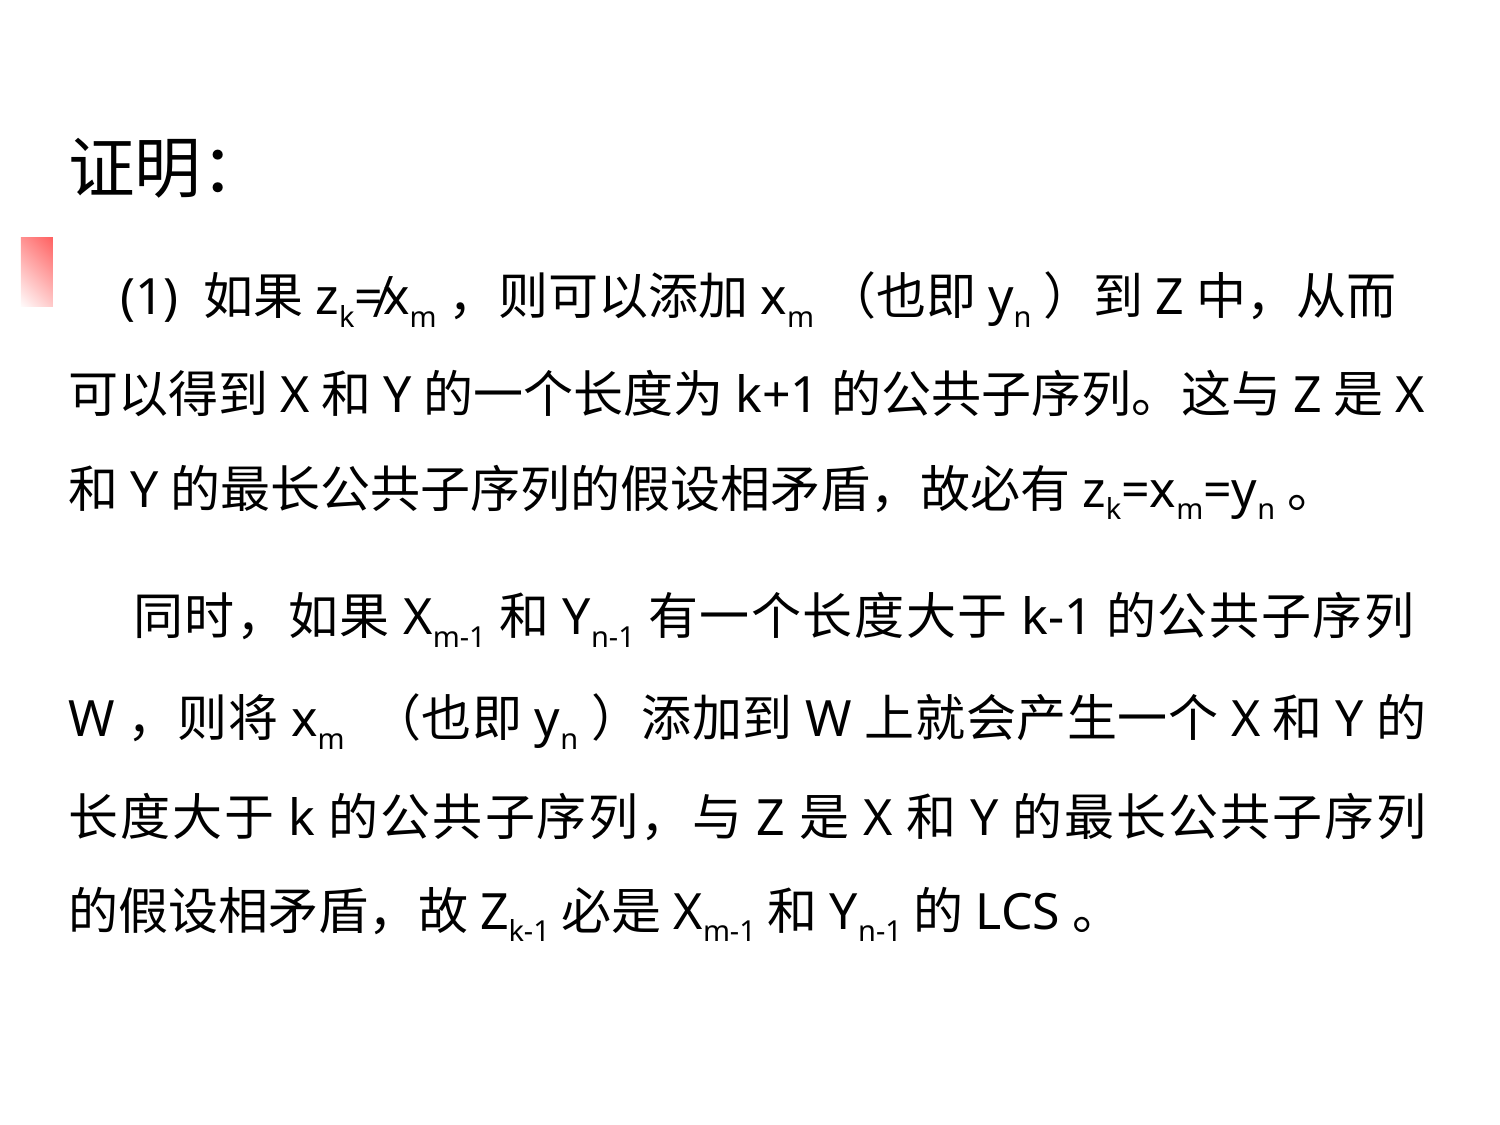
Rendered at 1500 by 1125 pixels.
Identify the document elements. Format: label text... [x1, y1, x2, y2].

list 证明： (1) 如果zk≠xm，则可以添加xm（也即yn）到Z中，从而可以得到X和Y的一个长度为k+1的公共子序列。这与Z是X和Y的最长公共子序列的假设相矛盾，故必有zk=xm=yn。 同时，如果Xm-1和Yn-1有一个长度大于k-1的公共子序列W，则将xm （也即yn）添加到W上就会产生一个X和Y的长度大于k的公共子序列，与Z是X和Y的最长公共子序列的假设相矛盾，故Zk-1必是Xm-1和Yn-1的LCS。 [53, 78, 1442, 1037]
